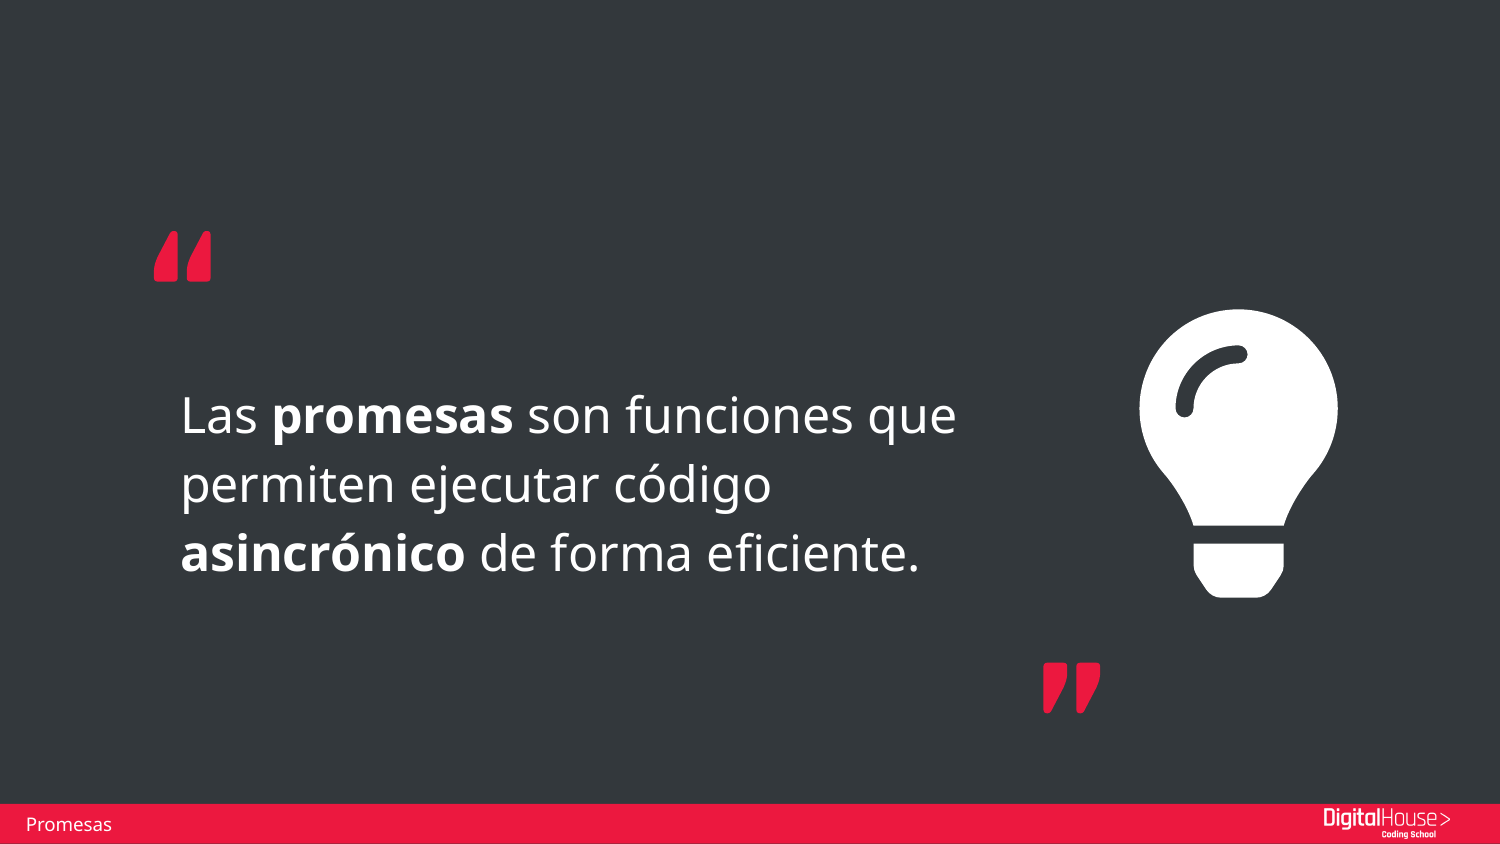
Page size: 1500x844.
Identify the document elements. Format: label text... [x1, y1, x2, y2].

picture [1324, 808, 1450, 839]
text_box Las promesas son funciones que permiten ejecutar código asincrónico de forma eficiente. [165, 311, 1072, 645]
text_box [153, 230, 211, 282]
text_box [1193, 543, 1284, 598]
text_box [1139, 309, 1338, 526]
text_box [1043, 662, 1101, 714]
